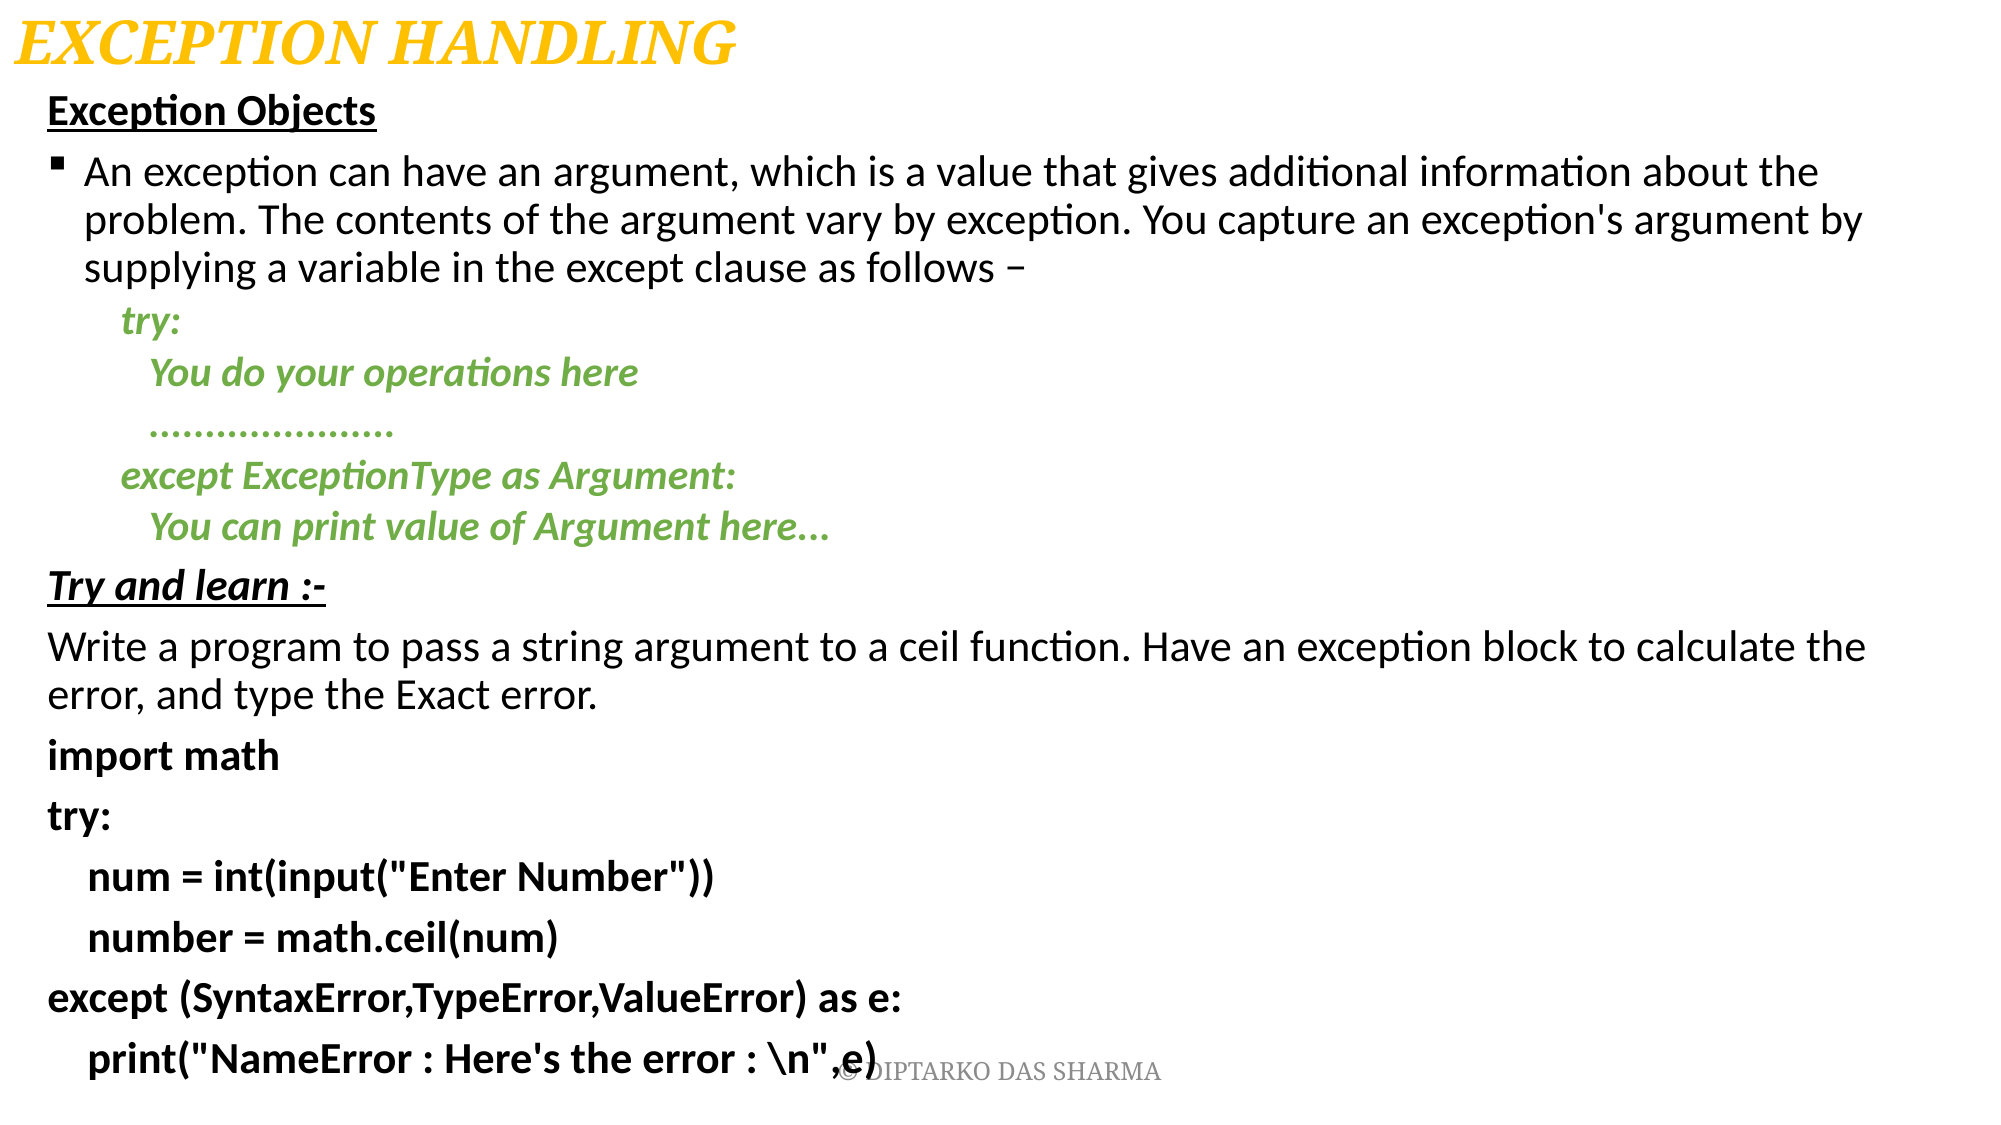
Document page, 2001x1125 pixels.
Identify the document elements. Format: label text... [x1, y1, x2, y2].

footer © DIPTARKO DAS SHARMA [662, 1042, 1338, 1103]
title EXCEPTION HANDLING [0, 0, 905, 90]
list Exception Objects An exception can have an argument, which is a value that gives additional information about the problem. The contents of the argument vary by exception. You capture an exception's argument by supplying a variable in the except clause as follows − try: You do your operations here ...................... except ExceptionType as Argument: You can print value of Argument here... Try and learn :- Write a program to pass a string argument to a ceil function. Have an exception block to calculate the error, and type the Exact error. import math try: num = int(input("Enter Number")) number = math.ceil(num) except (SyntaxError,TypeError,ValueError) as e: print("NameError : Here's the error : \n",e) [32, 80, 1945, 1093]
